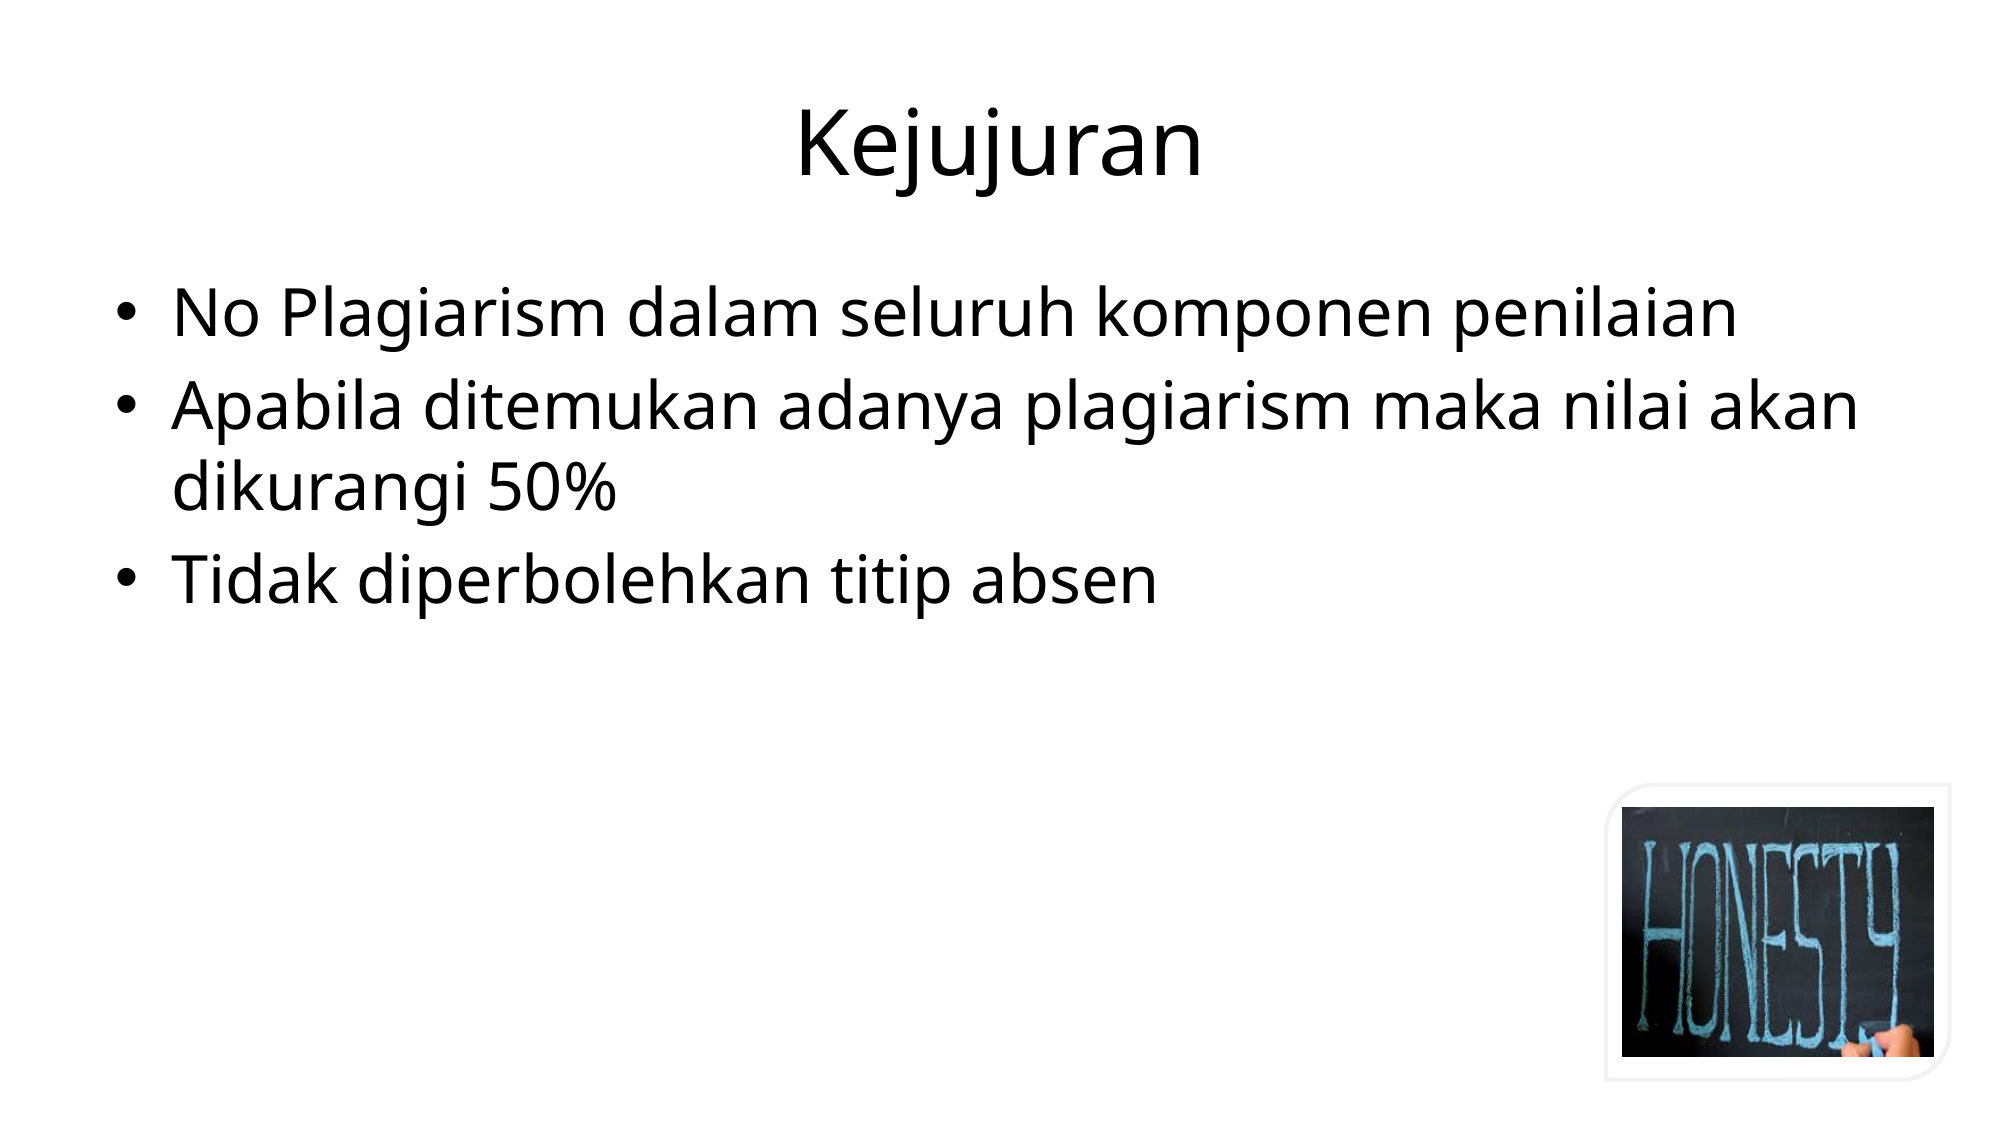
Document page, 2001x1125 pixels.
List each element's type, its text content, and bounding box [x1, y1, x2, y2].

list No Plagiarism dalam seluruh komponen penilaian Apabila ditemukan adanya plagiarism maka nilai akan dikurangi 50% Tidak diperbolehkan titip absen [99, 262, 1900, 1005]
title Kejujuran [99, 45, 1900, 233]
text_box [1605, 784, 1950, 1081]
